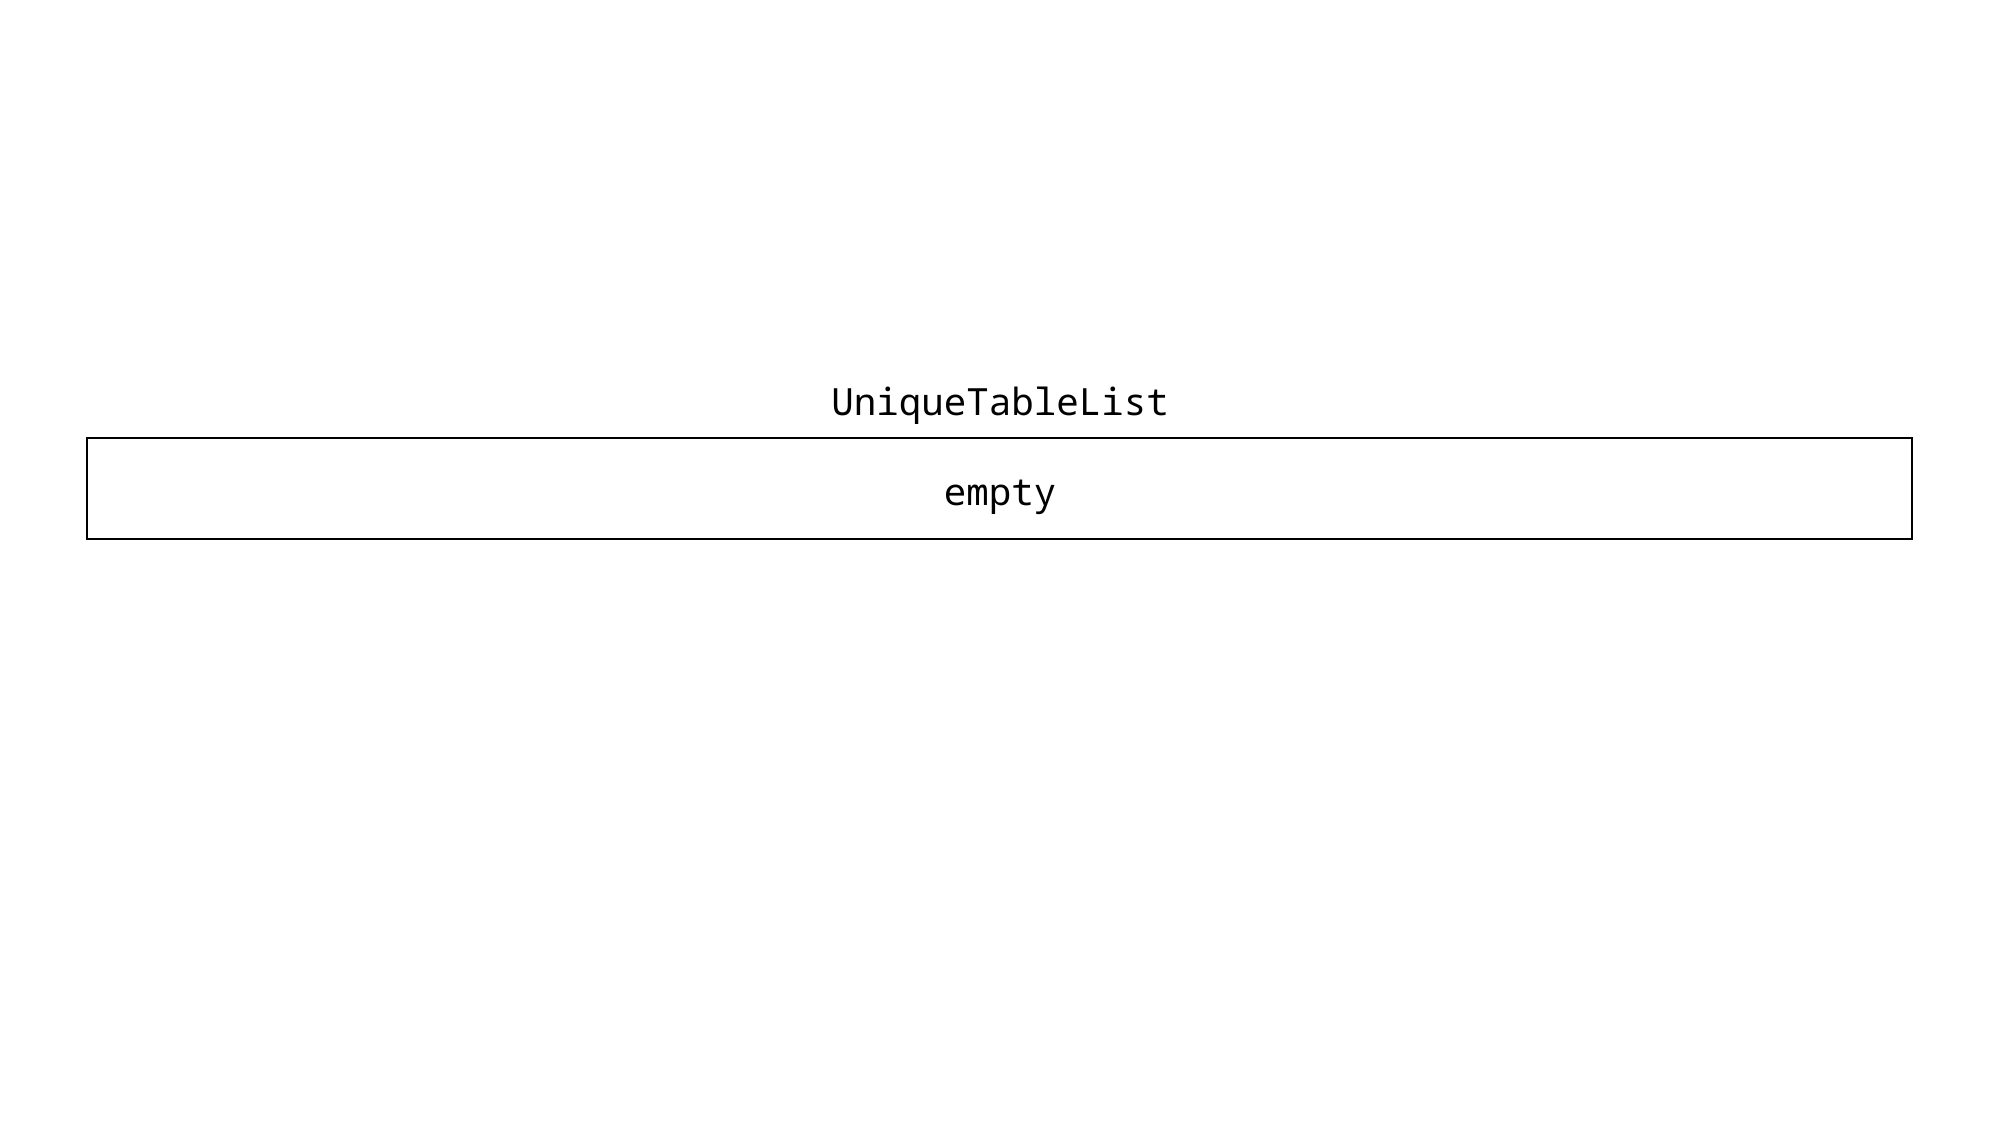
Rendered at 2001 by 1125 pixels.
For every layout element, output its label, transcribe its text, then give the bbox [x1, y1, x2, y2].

text_box empty [736, 460, 1263, 521]
text_box [86, 437, 1913, 540]
text_box UniqueTableList [736, 370, 1263, 430]
